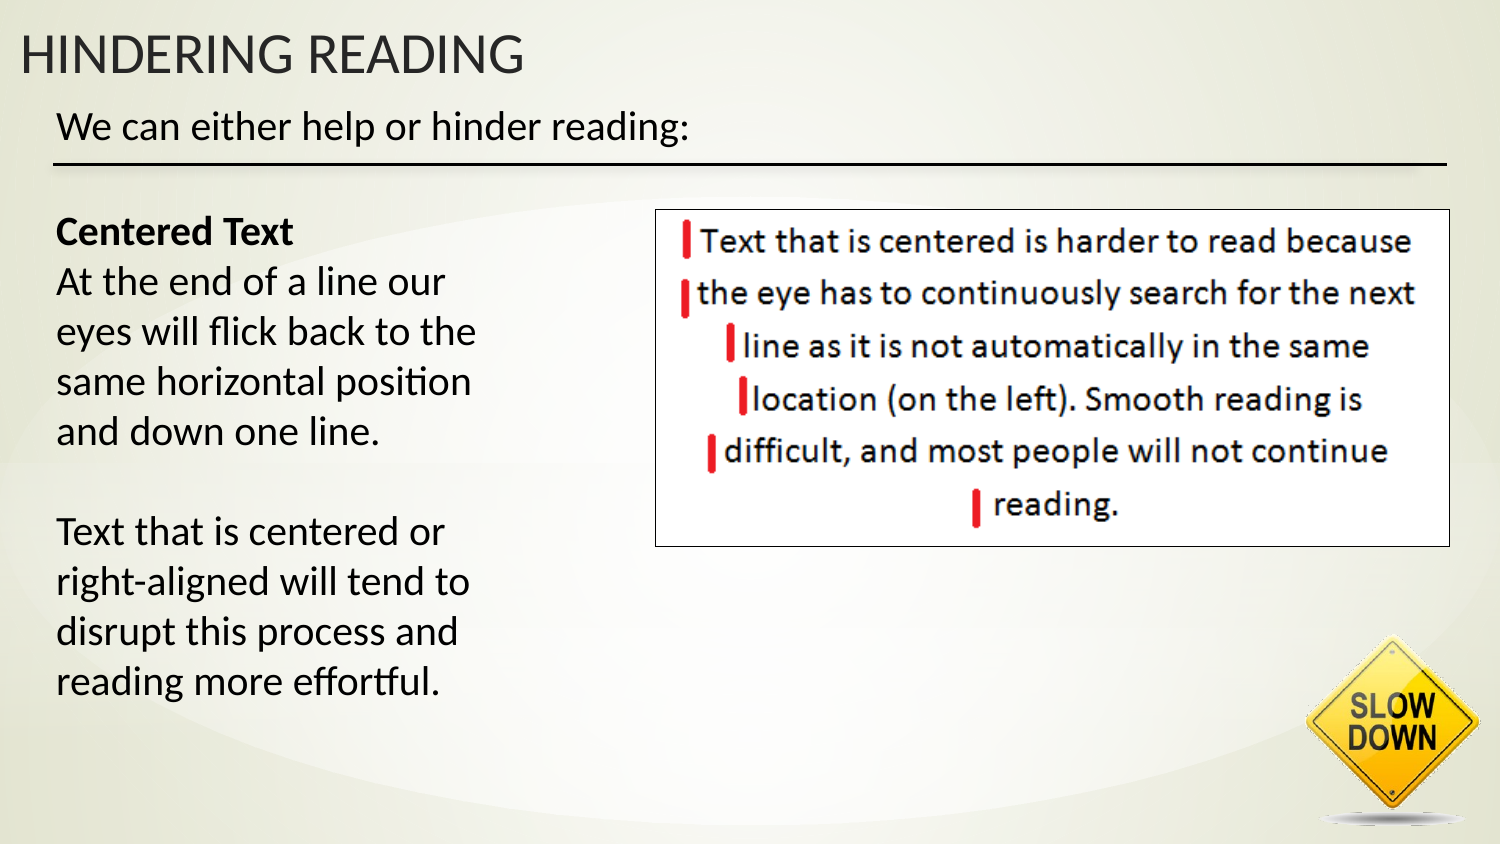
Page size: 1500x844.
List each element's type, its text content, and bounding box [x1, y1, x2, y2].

picture [1305, 634, 1481, 826]
text_box Centered Text At the end of a line our eyes will flick back to the same horizontal position and down one line. Text that is centered or right-aligned will tend to disrupt this process and reading more effortful. [41, 196, 502, 712]
picture [655, 208, 1450, 547]
